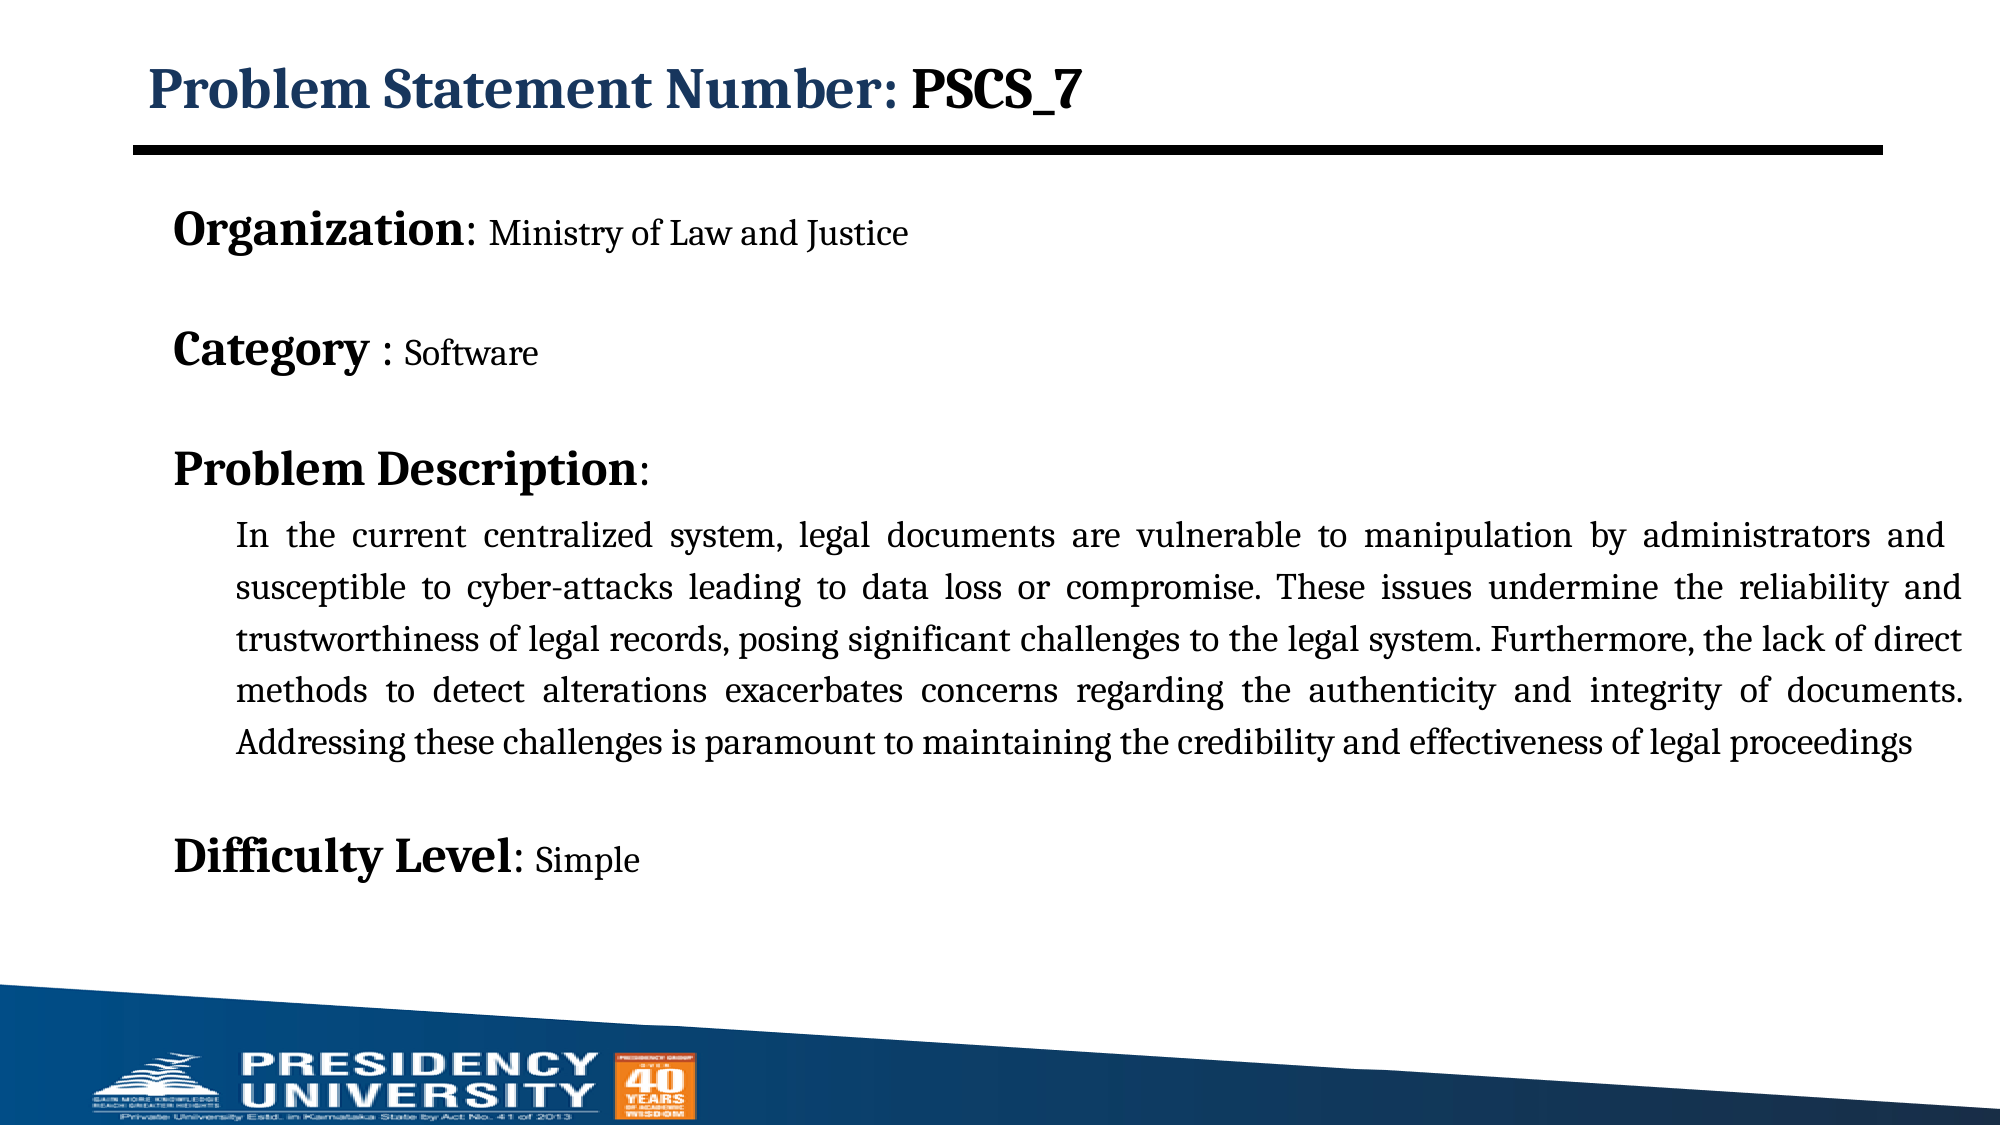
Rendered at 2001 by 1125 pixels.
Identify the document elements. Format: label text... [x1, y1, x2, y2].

list Organization: Ministry of Law and Justice Category : Software Problem Description: In the current centralized system, legal documents are vulnerable to manipulation by administrators and susceptible to cyber-attacks leading to data loss or compromise. These issues undermine the reliability and trustworthiness of legal records, posing significant challenges to the legal system. Furthermore, the lack of direct methods to detect alterations exacerbates concerns regarding the authenticity and integrity of documents. Addressing these challenges is paramount to maintaining the credibility and effectiveness of legal proceedings Difficulty Level: Simple [133, 187, 1980, 1000]
title Problem Statement Number: PSCS_7 [133, 45, 1884, 125]
picture [0, 982, 2000, 1125]
